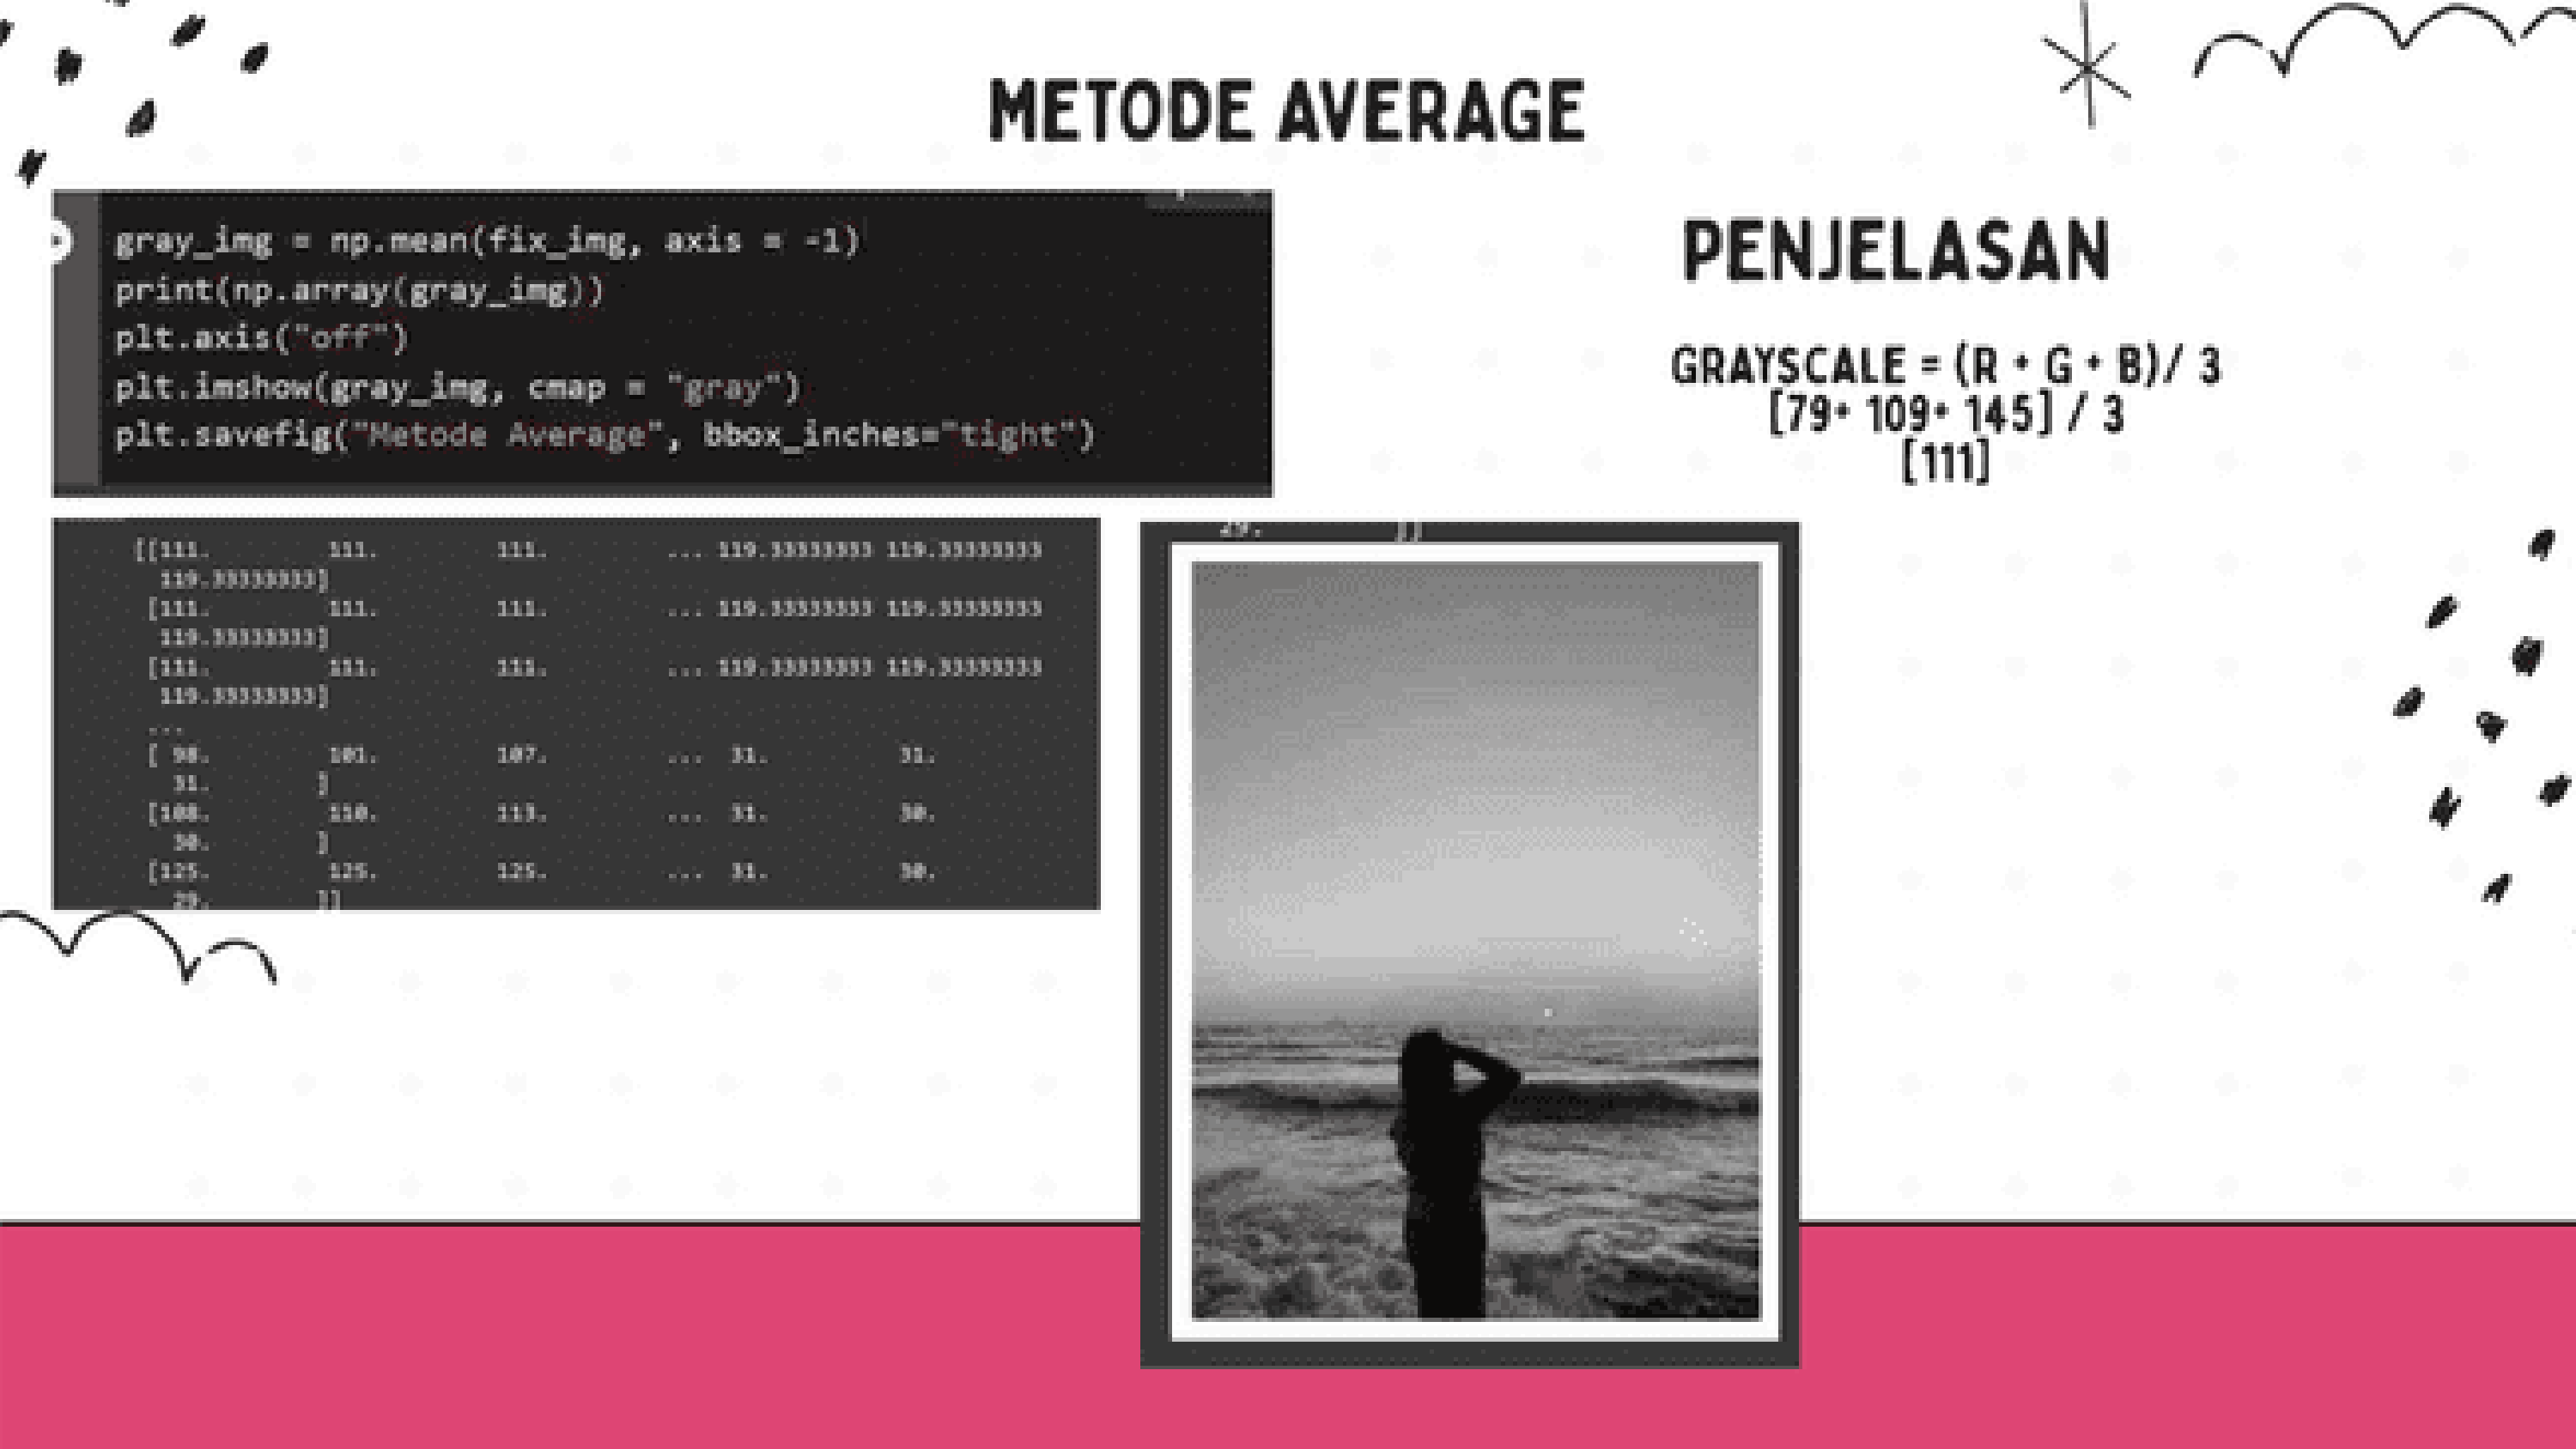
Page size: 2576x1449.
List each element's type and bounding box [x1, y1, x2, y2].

text_box [0, 0, 2576, 1449]
